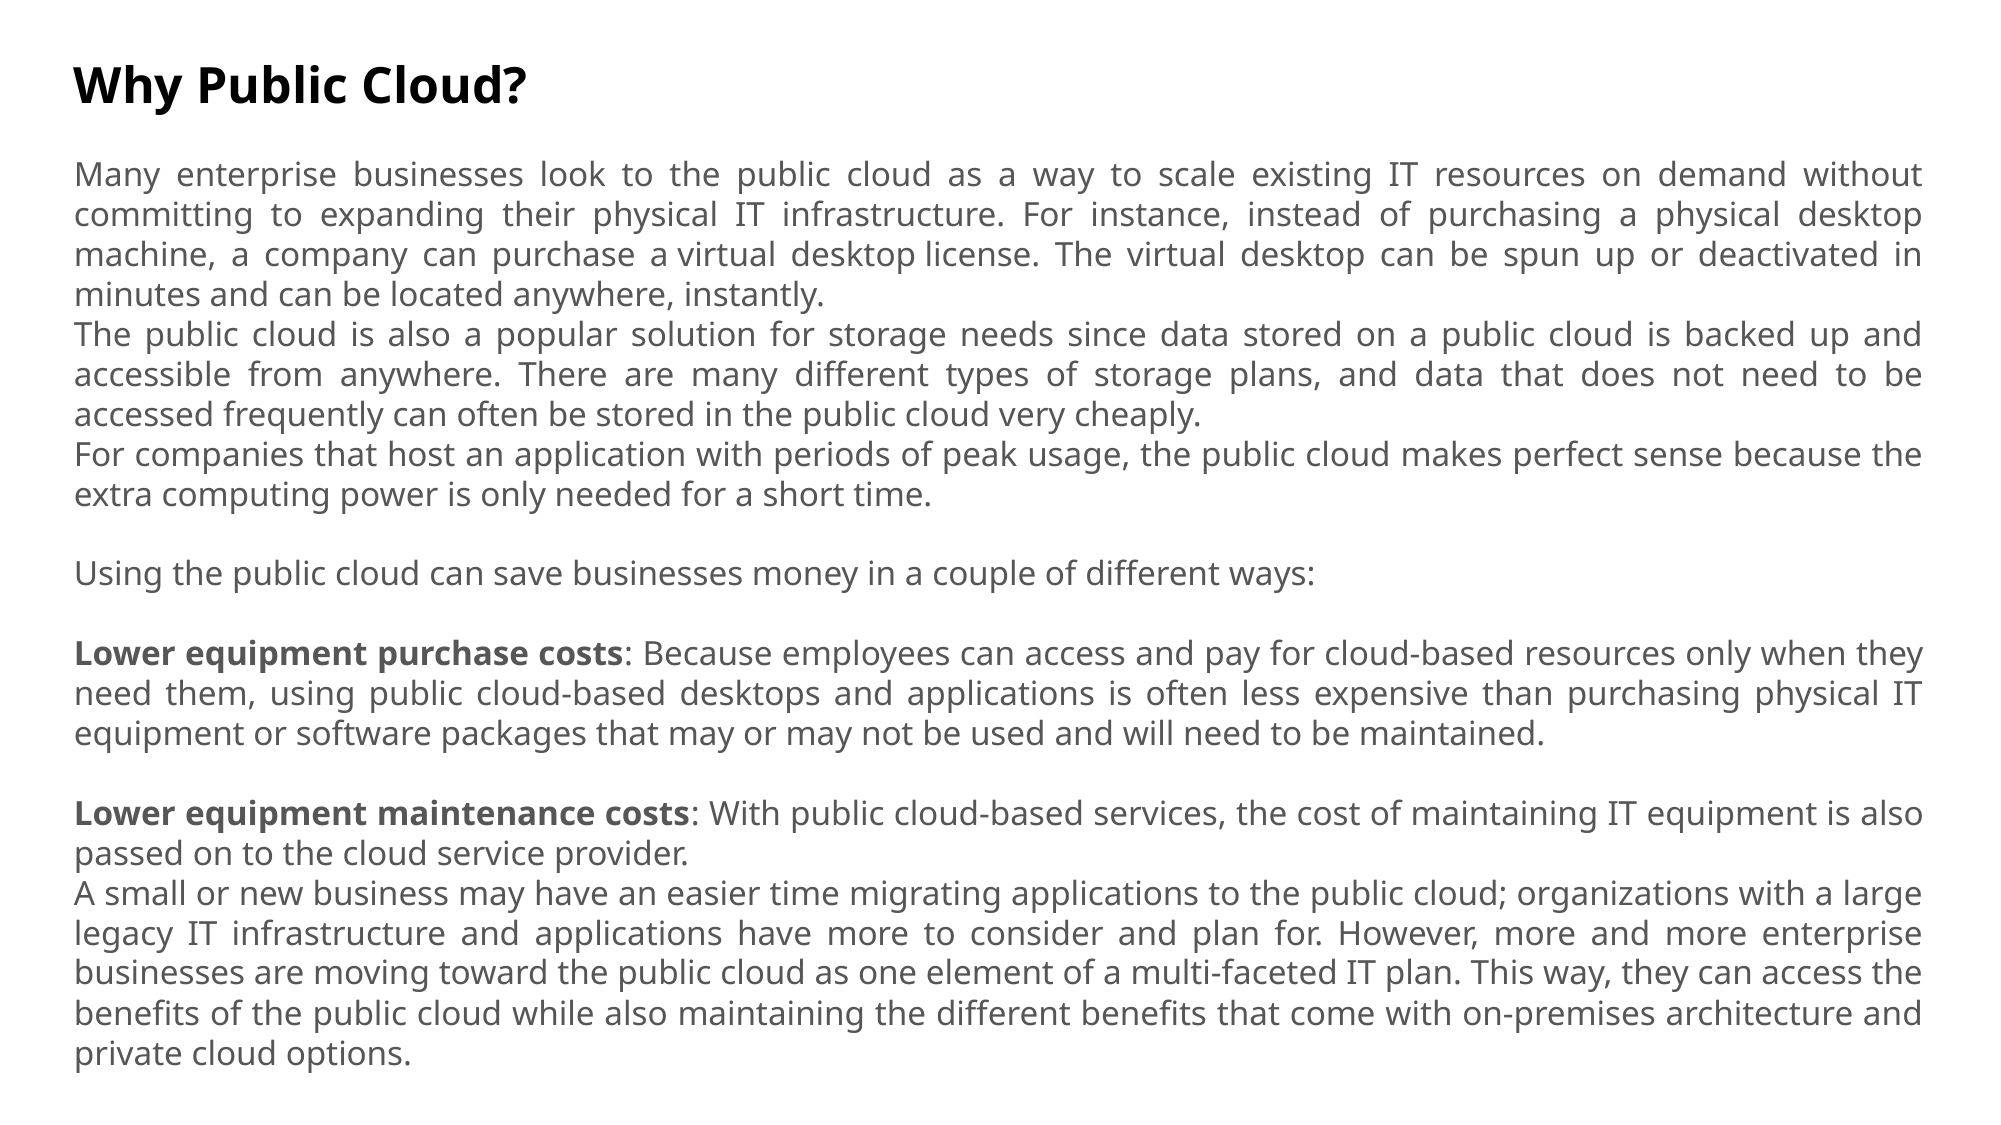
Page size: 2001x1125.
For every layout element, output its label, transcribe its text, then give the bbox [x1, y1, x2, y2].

text_box Why Public Cloud? Many enterprise businesses look to the public cloud as a way to scale existing IT resources on demand without committing to expanding their physical IT infrastructure. For instance, instead of purchasing a physical desktop machine, a company can purchase a virtual desktop license. The virtual desktop can be spun up or deactivated in minutes and can be located anywhere, instantly. The public cloud is also a popular solution for storage needs since data stored on a public cloud is backed up and accessible from anywhere. There are many different types of storage plans, and data that does not need to be accessed frequently can often be stored in the public cloud very cheaply. For companies that host an application with periods of peak usage, the public cloud makes perfect sense because the extra computing power is only needed for a short time. Using the public cloud can save businesses money in a couple of different ways: Lower equipment purchase costs: Because employees can access and pay for cloud-based resources only when they need them, using public cloud-based desktops and applications is often less expensive than purchasing physical IT equipment or software packages that may or may not be used and will need to be maintained. Lower equipment maintenance costs: With public cloud-based services, the cost of maintaining IT equipment is also passed on to the cloud service provider. A small or new business may have an easier time migrating applications to the public cloud; organizations with a large legacy IT infrastructure and applications have more to consider and plan for. However, more and more enterprise businesses are moving toward the public cloud as one element of a multi-faceted IT plan. This way, they can access the benefits of the public cloud while also maintaining the different benefits that come with on-premises architecture and private cloud options. [59, 46, 1941, 1079]
